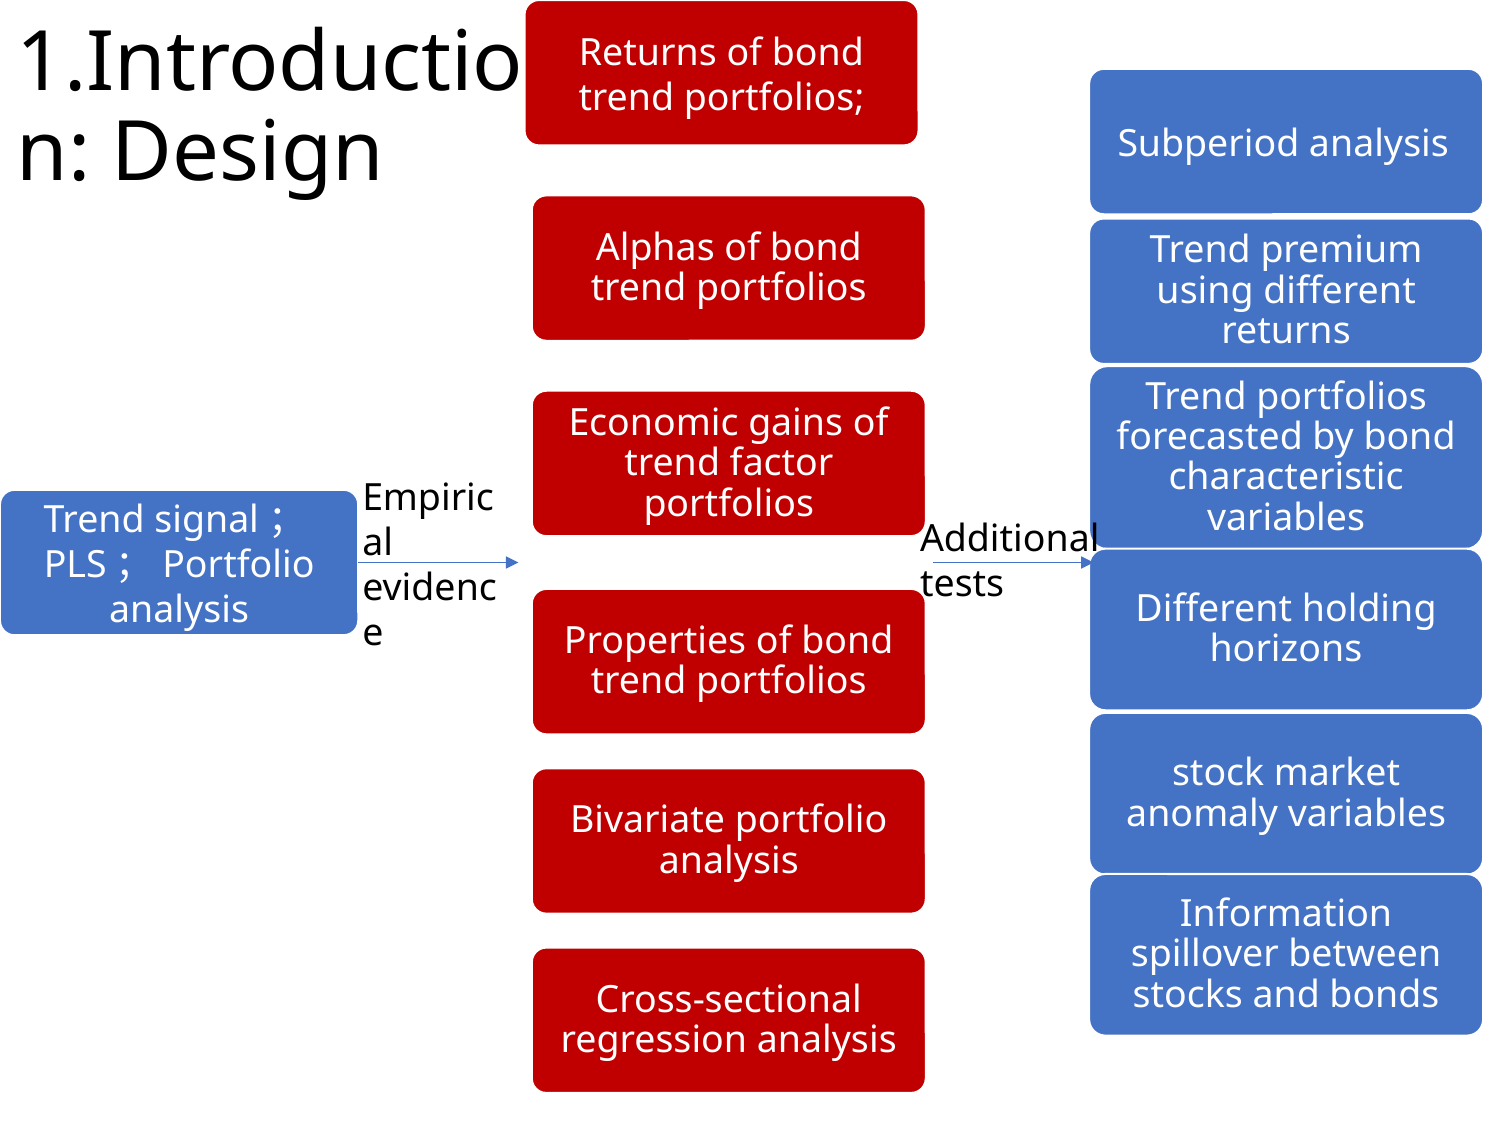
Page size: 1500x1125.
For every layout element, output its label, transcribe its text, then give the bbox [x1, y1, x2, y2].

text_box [0, 489, 359, 636]
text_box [531, 588, 926, 735]
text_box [1089, 366, 1484, 548]
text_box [1089, 68, 1484, 215]
title 1.Introduction: Design [1, 0, 569, 218]
text_box Empirical evidence [347, 465, 526, 661]
text_box Additional tests [905, 506, 1089, 611]
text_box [1089, 712, 1484, 873]
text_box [531, 947, 926, 1093]
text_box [531, 768, 926, 914]
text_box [531, 195, 926, 341]
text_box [1089, 548, 1484, 711]
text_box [524, 0, 919, 146]
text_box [1089, 873, 1484, 1036]
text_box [531, 390, 926, 537]
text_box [1089, 218, 1484, 364]
